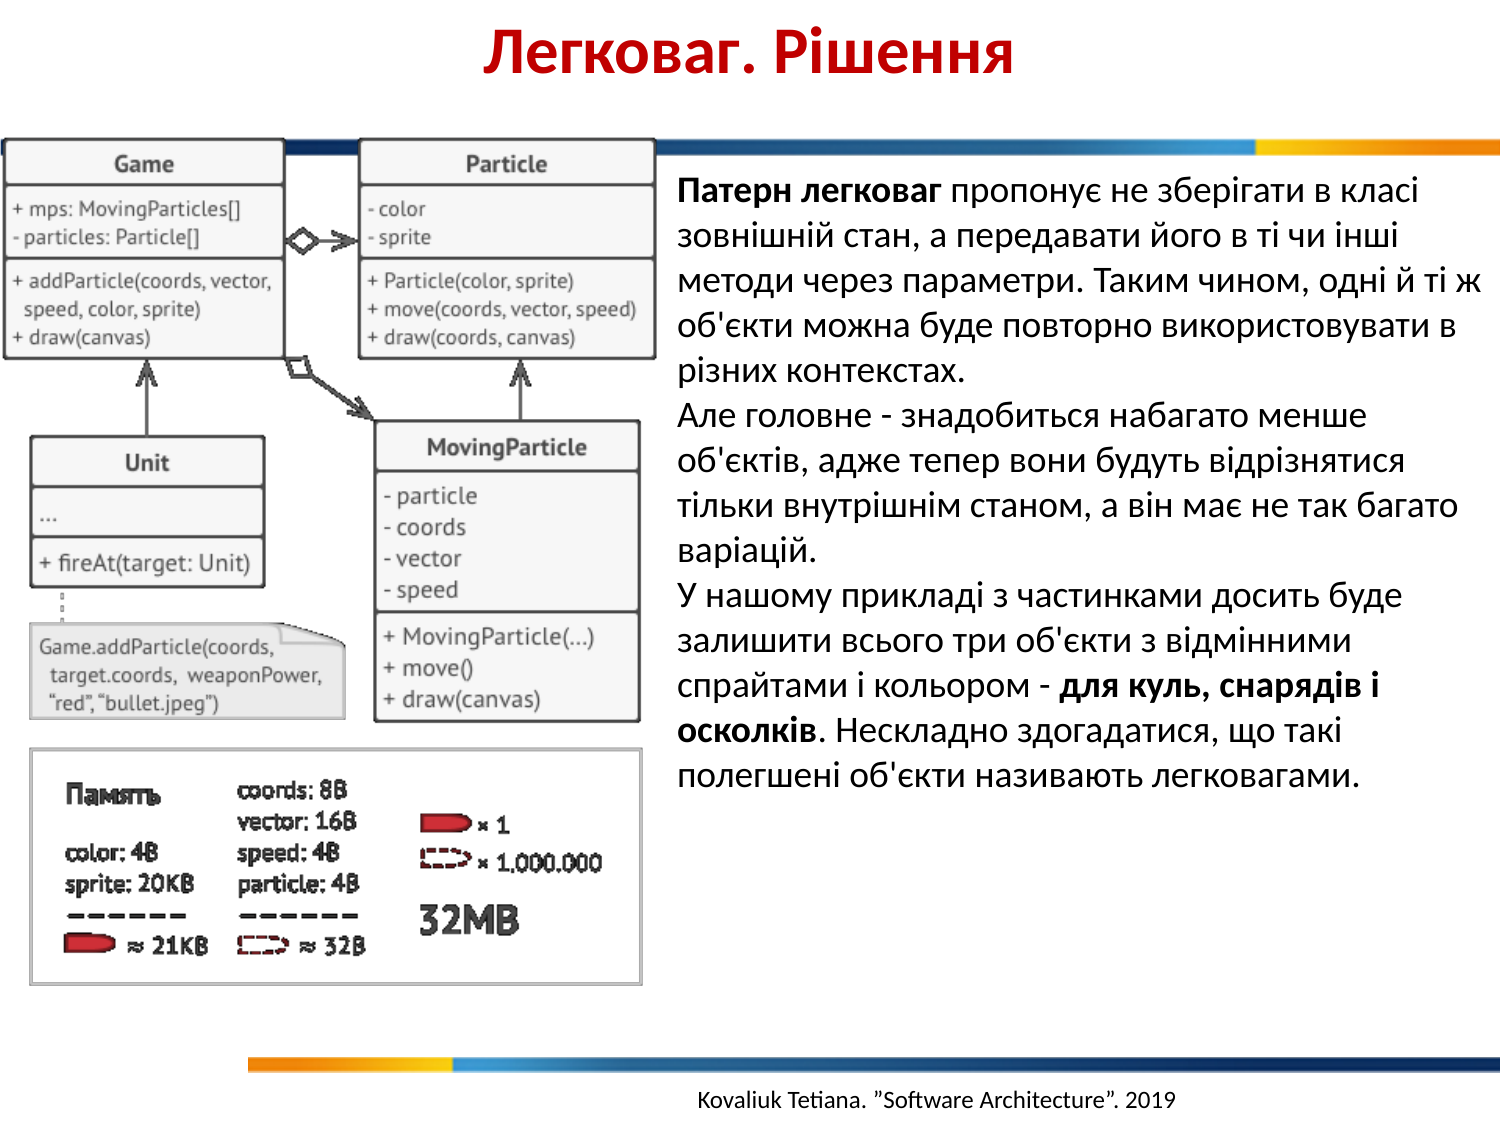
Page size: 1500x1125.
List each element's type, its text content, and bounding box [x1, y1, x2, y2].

text_box Легковаг. Рішення [0, 0, 1500, 95]
text_box Патерн легковаг пропонує не зберігати в класі зовнішній стан, а передавати його в ті чи інші методи через параметри. Таким чином, одні й ті ж об'єкти можна буде повторно використовувати в різних контекстах. Але головне - знадобиться набагато менше об'єктів, адже тепер вони будуть відрізнятися тільки внутрішнім станом, а він має не так багато варіацій. У нашому прикладі з частинками досить буде залишити всього три об'єкти з відмінними спрайтами і кольором - для куль, снарядів і осколків. Нескладно здогадатися, що такі полегшені об'єкти називають легковагами. [663, 157, 1500, 803]
picture [0, 124, 1500, 1001]
picture [248, 1057, 1500, 1073]
